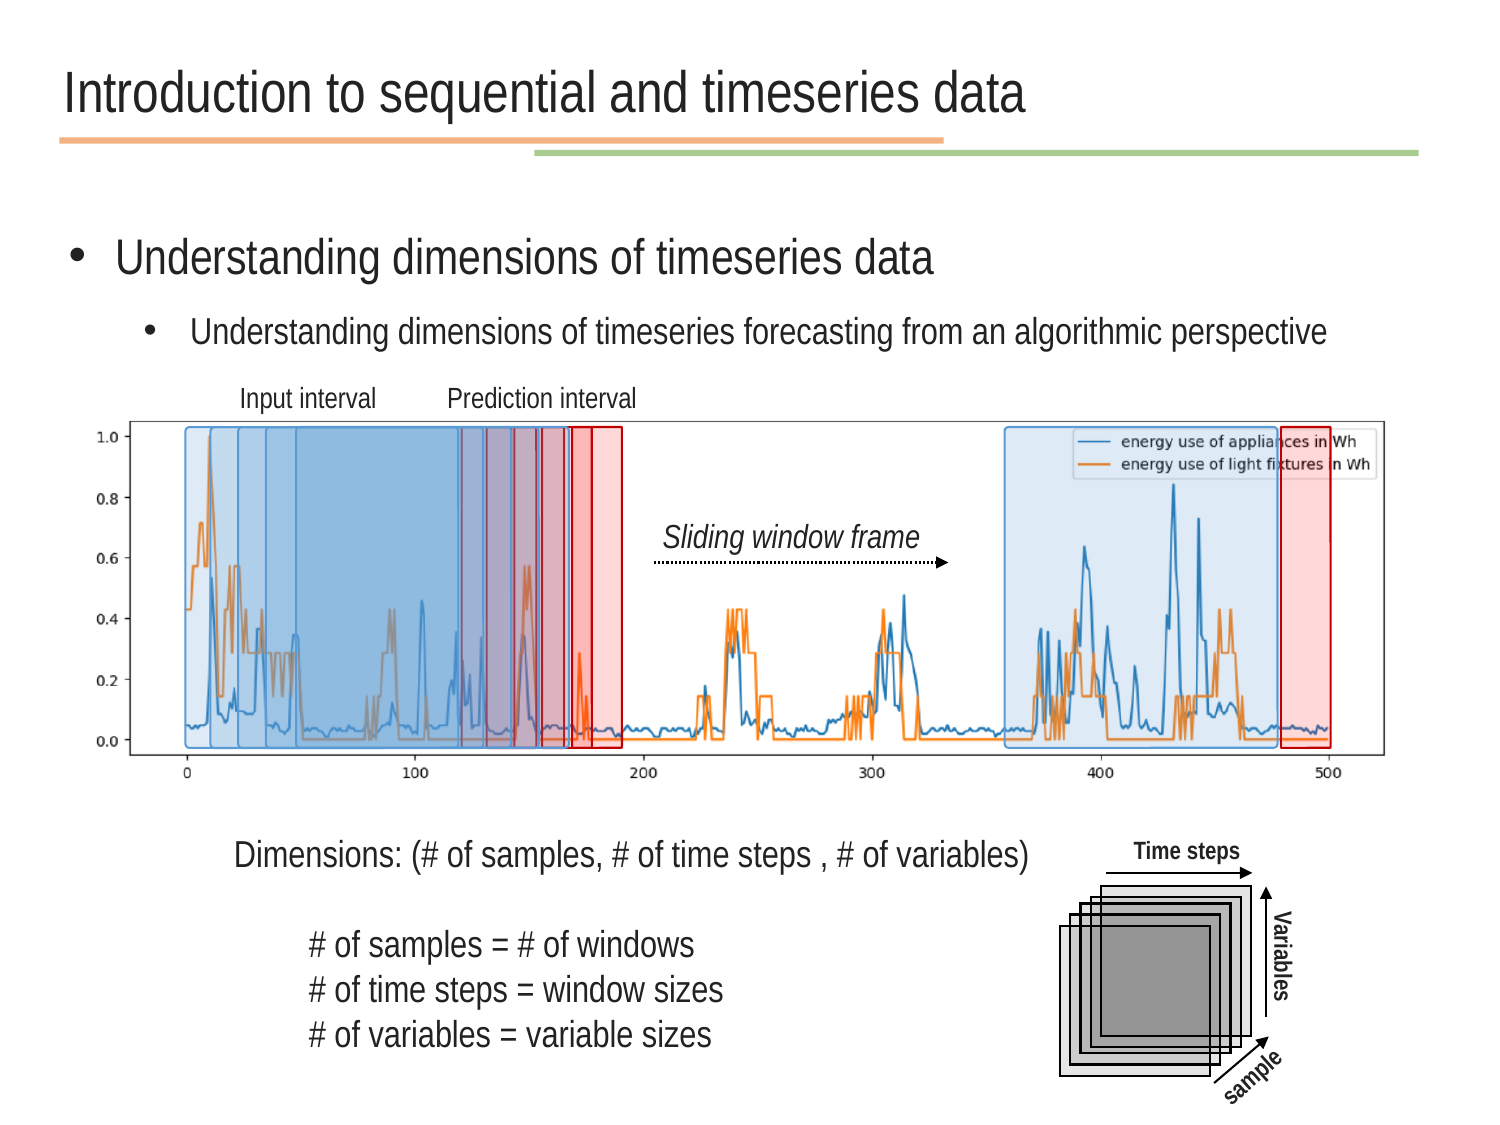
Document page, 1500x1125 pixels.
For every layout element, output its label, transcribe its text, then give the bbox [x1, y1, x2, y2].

text_box sample [1198, 999, 1333, 1125]
text_box [1079, 902, 1214, 1054]
picture [83, 409, 1393, 789]
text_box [1214, 1036, 1269, 1084]
text_box Understanding dimensions of timeseries data Understanding dimensions of timeseries forecasting from an algorithmic perspective [53, 186, 1500, 360]
text_box Variables [1262, 896, 1307, 1034]
text_box Dimensions: (# of samples, # of time steps , # of variables) # of samples = # of windows # of time steps = window sizes # of variables = variable sizes [219, 822, 1251, 1063]
text_box Input interval [224, 372, 419, 409]
text_box Introduction to sequential and timeseries data [49, 11, 1451, 132]
text_box Prediction interval [432, 372, 670, 409]
text_box [1059, 925, 1211, 1077]
text_box [1090, 896, 1214, 1048]
text_box Time steps [1118, 827, 1259, 873]
text_box [1100, 885, 1252, 1037]
text_box [1069, 913, 1214, 1066]
